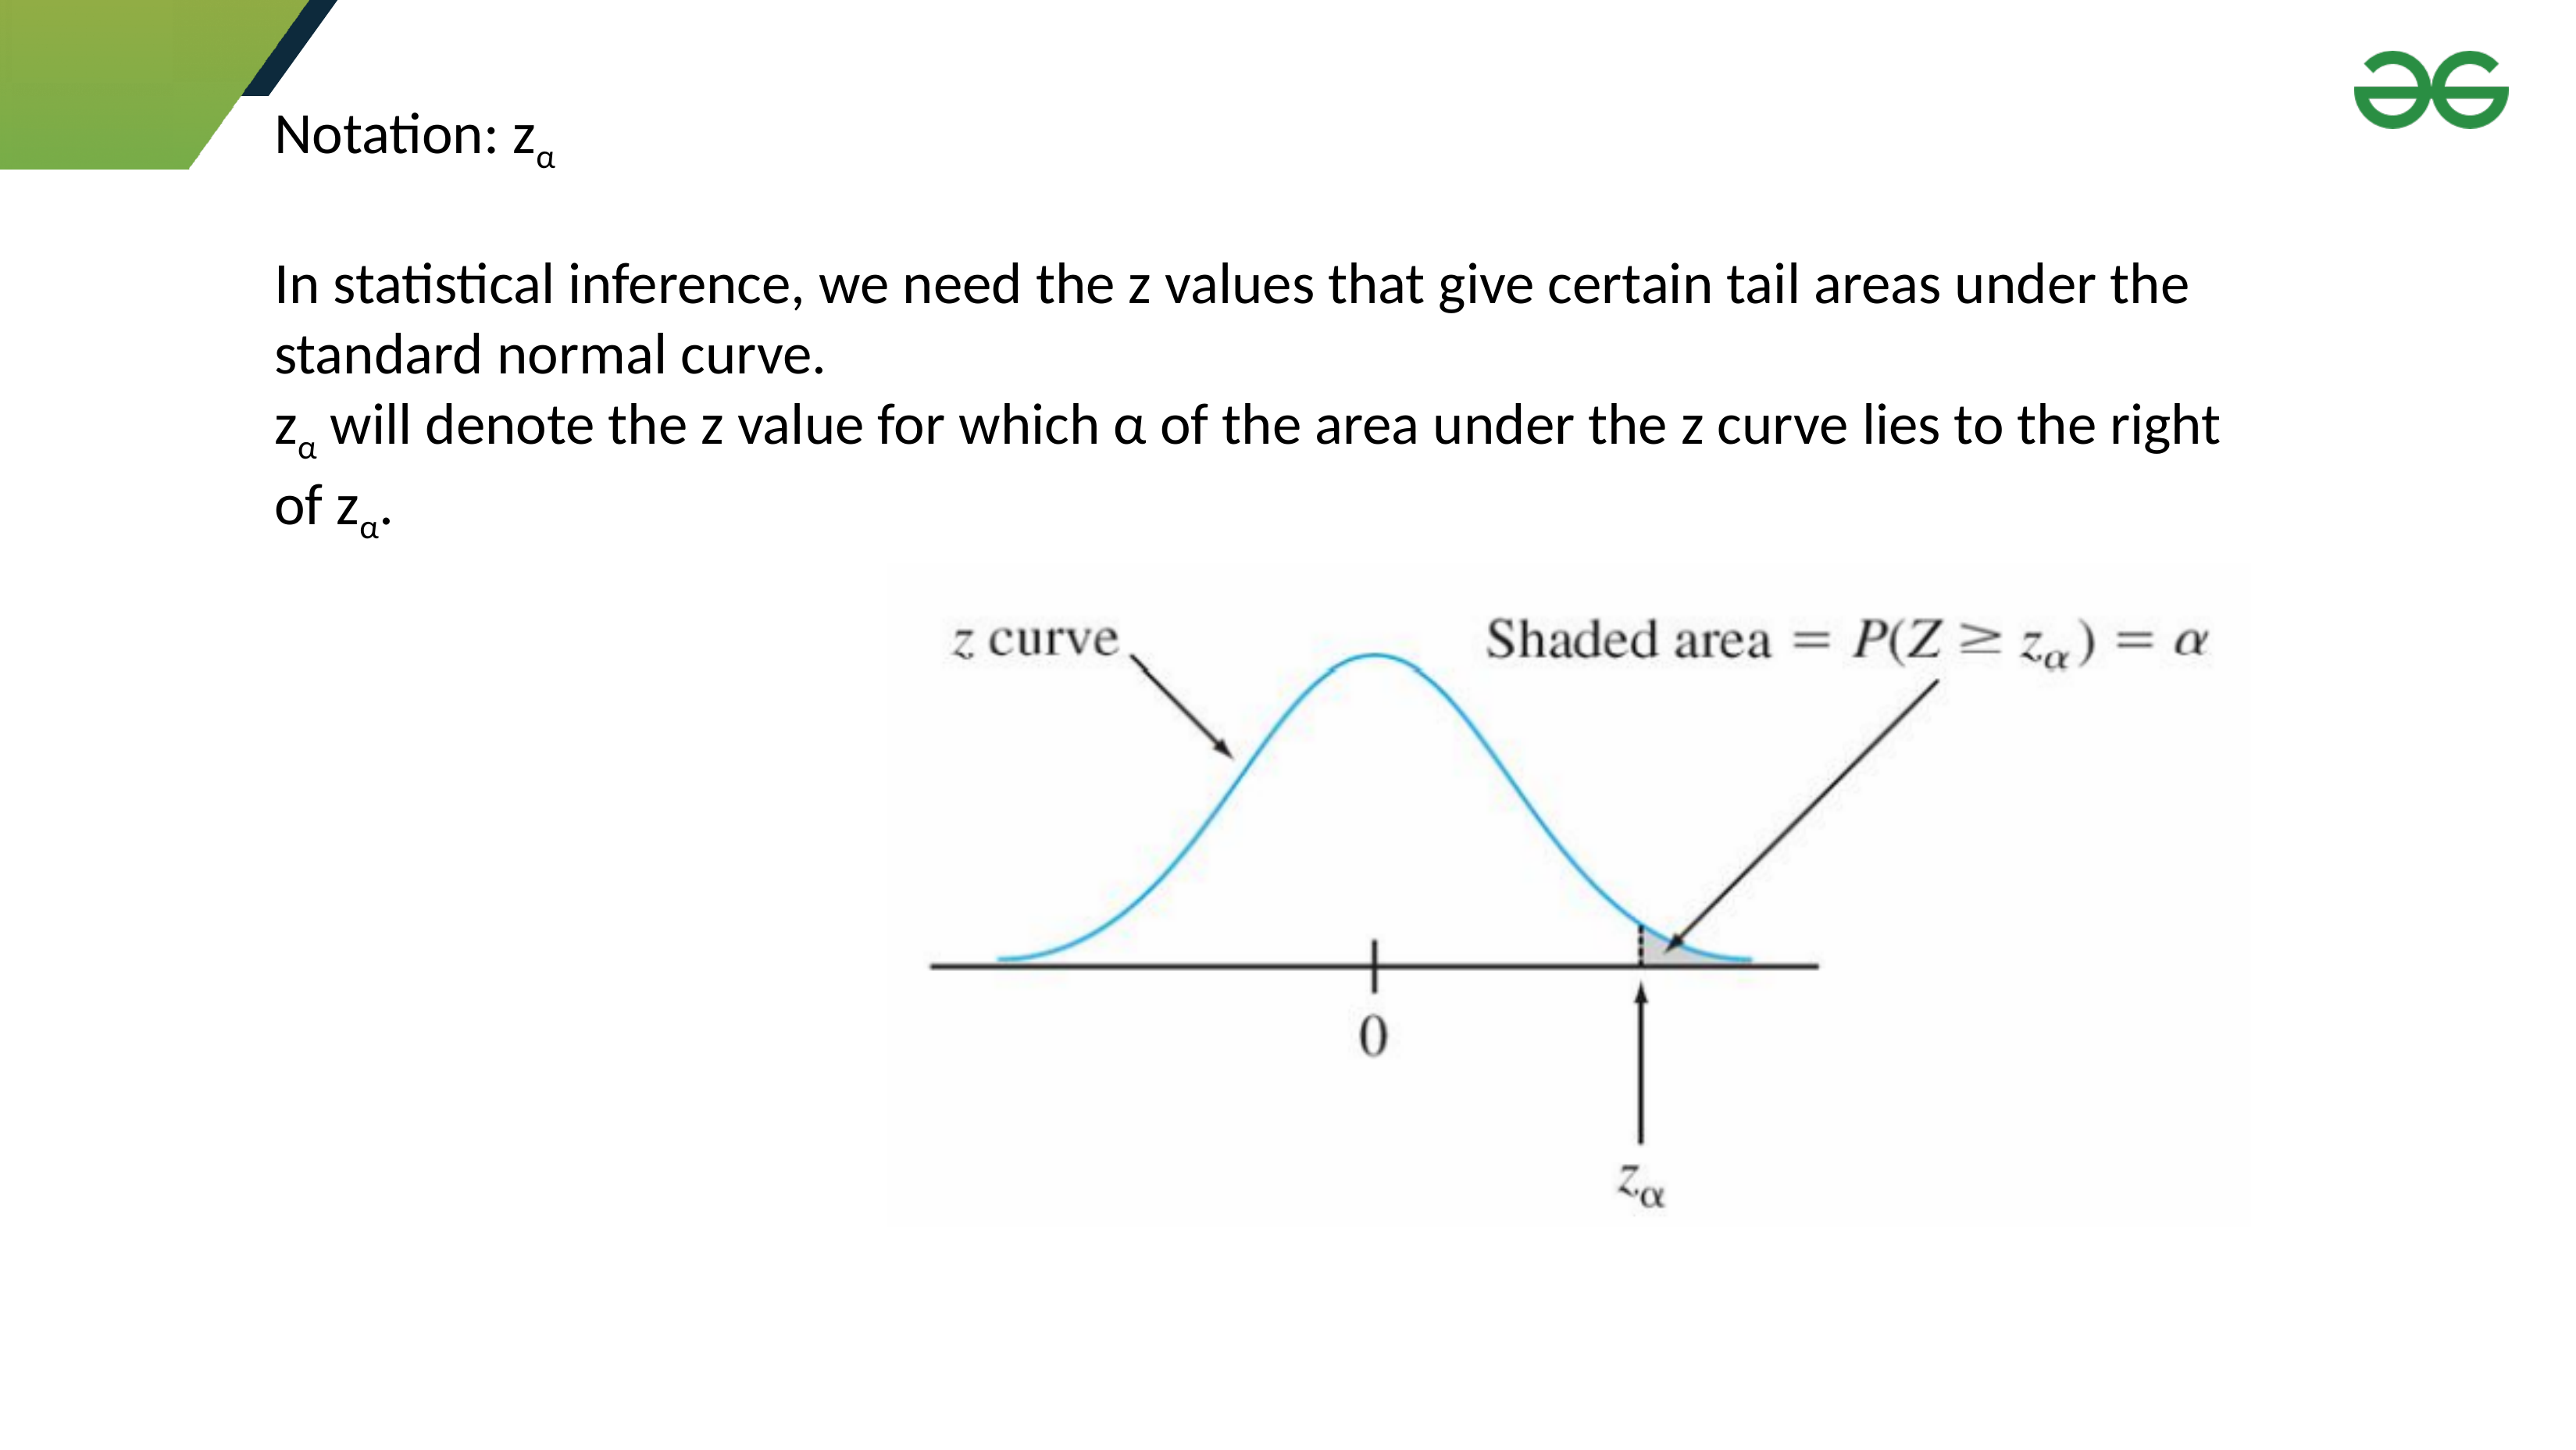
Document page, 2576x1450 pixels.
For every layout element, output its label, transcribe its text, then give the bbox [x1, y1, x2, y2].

picture [887, 558, 2251, 1254]
picture [0, 0, 309, 170]
picture [2353, 50, 2509, 130]
text_box Notation: zα In statistical inference, we need the z values that give certain tail areas under the standard normal curve. zα will denote the z value for which α of the area under the z curve lies to the right of zα. [262, 88, 2284, 1184]
